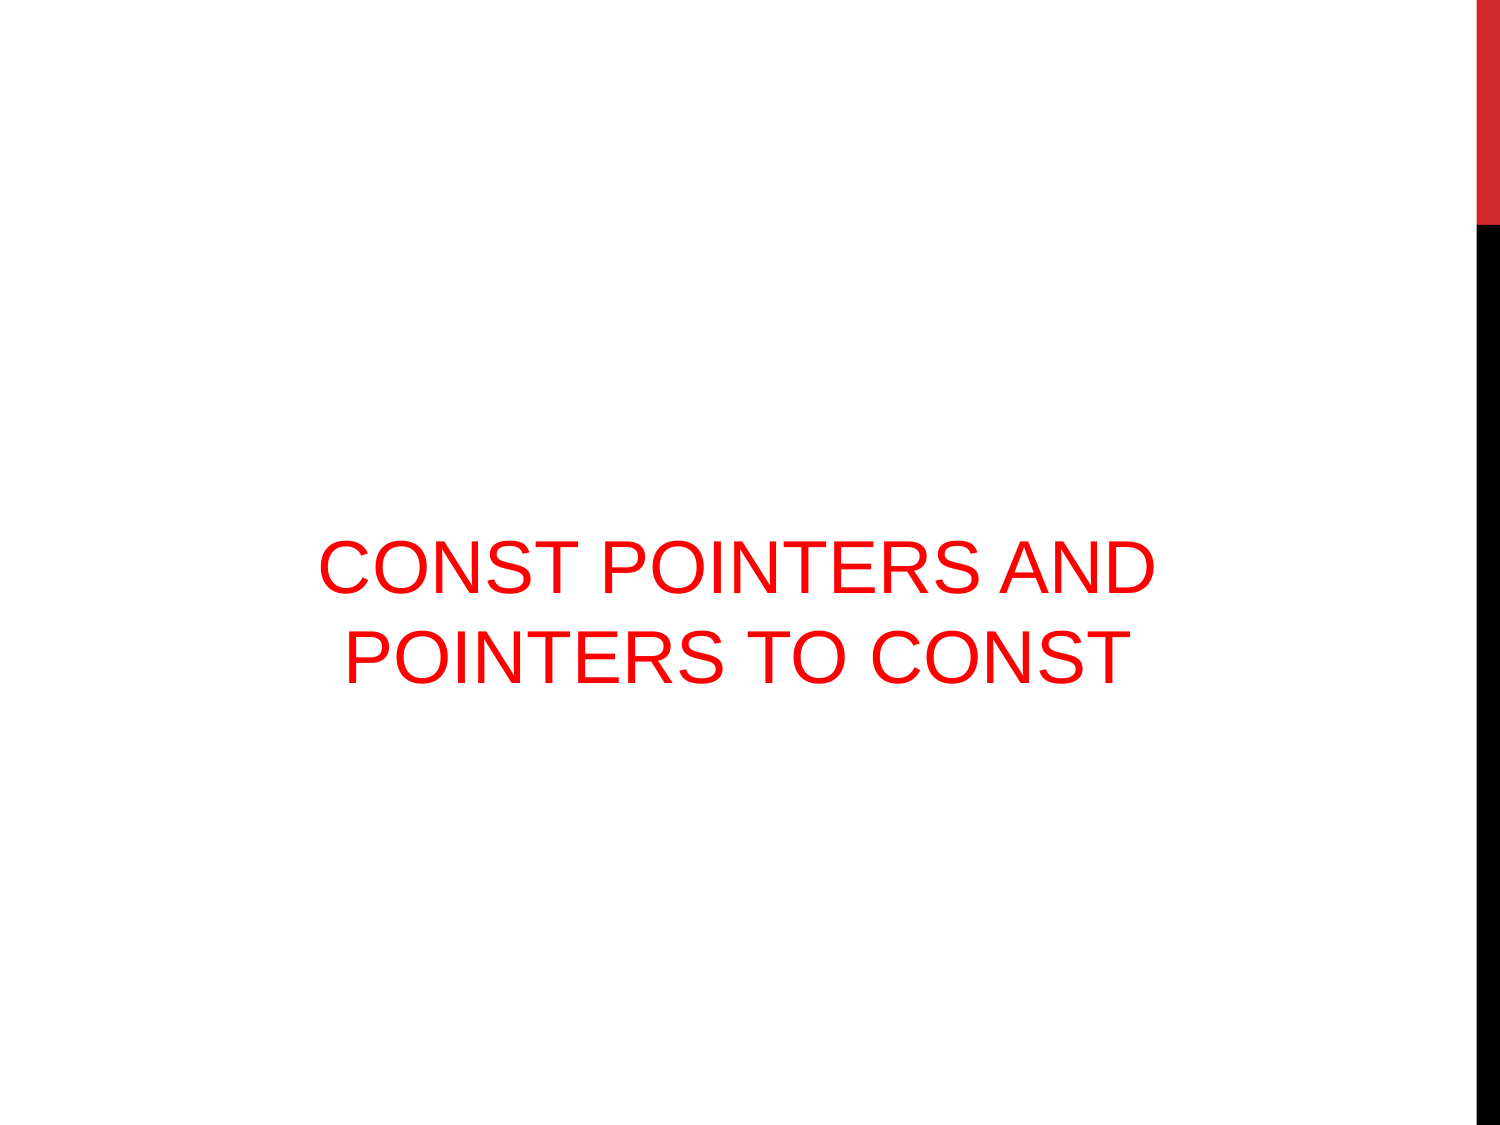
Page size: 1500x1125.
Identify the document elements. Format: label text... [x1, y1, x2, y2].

text_box CONST POINTERS AND POINTERS TO CONST [143, 510, 1333, 706]
